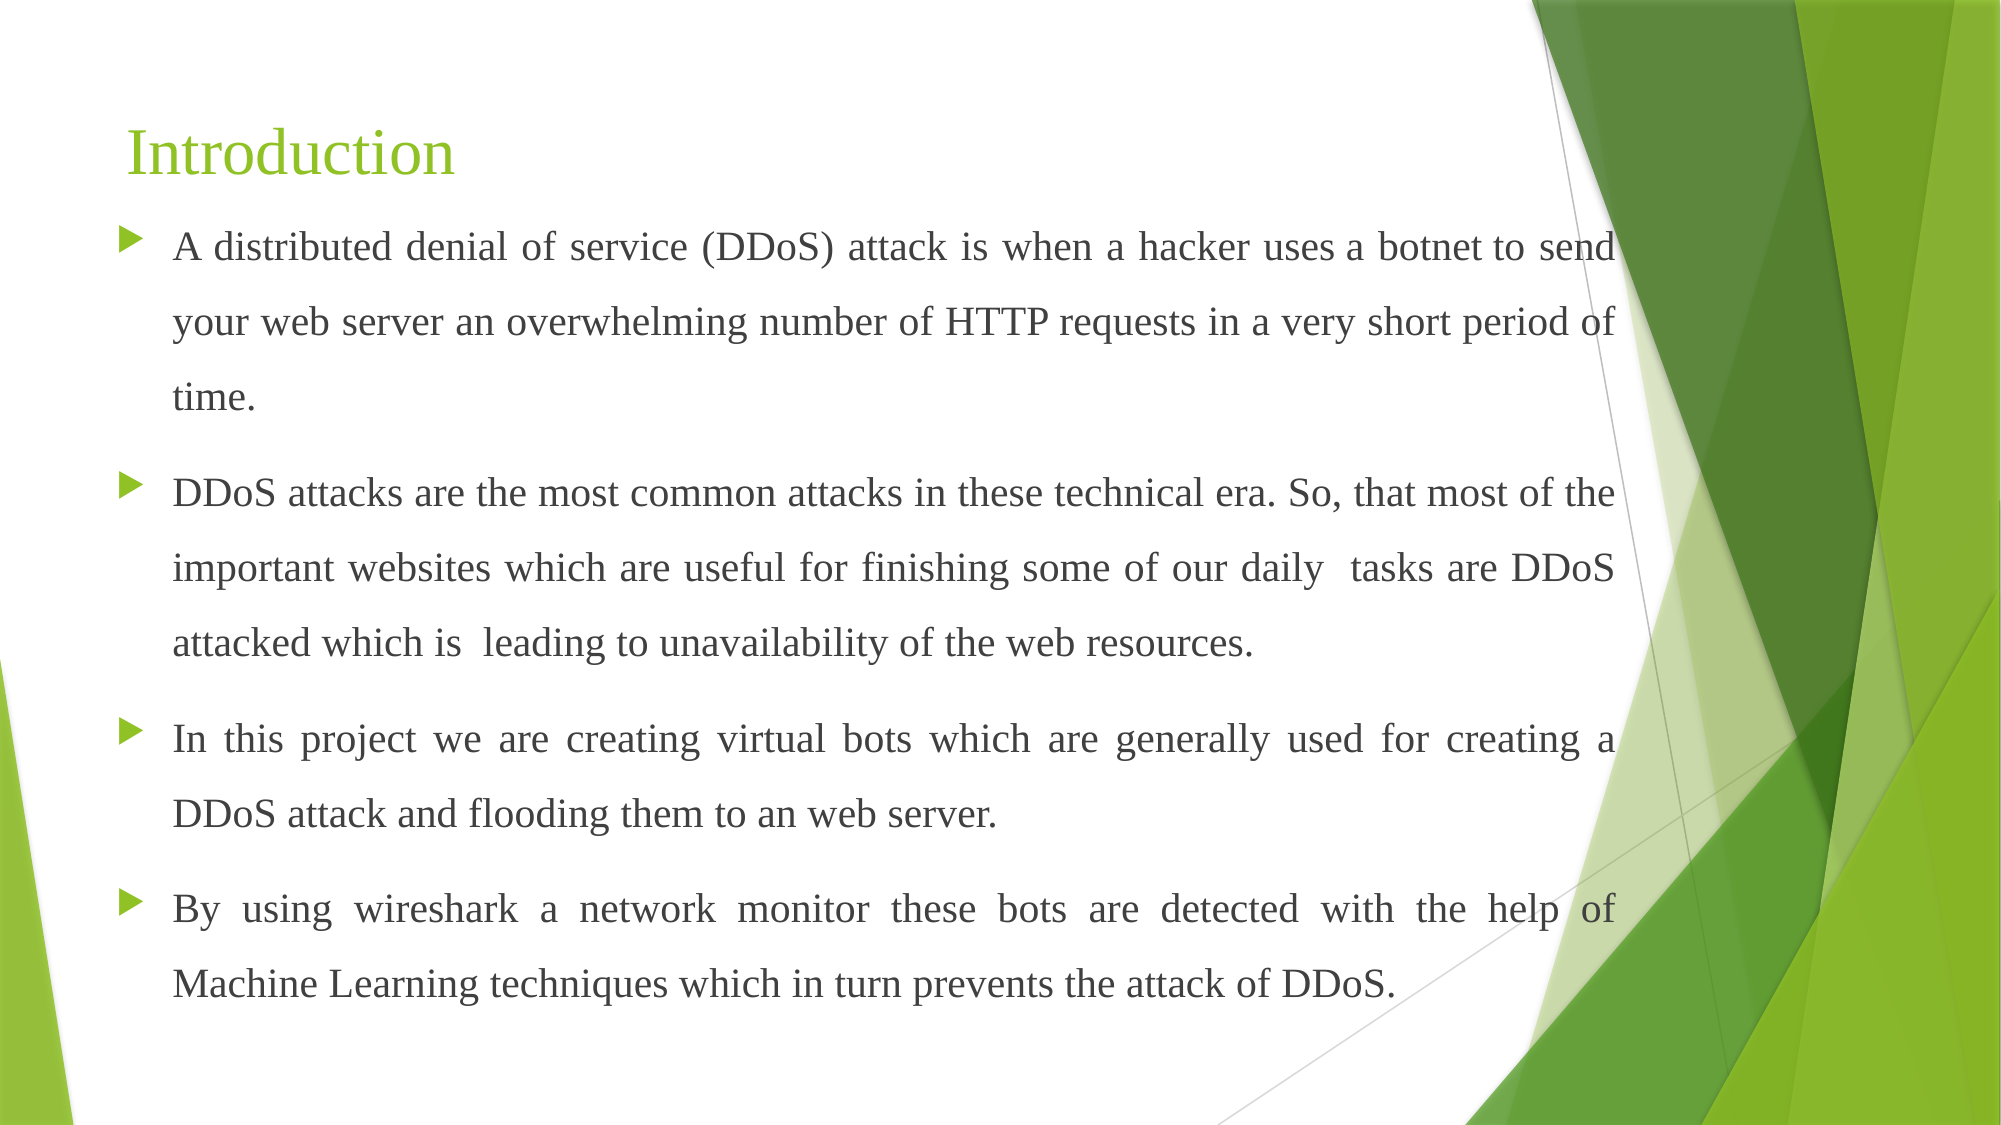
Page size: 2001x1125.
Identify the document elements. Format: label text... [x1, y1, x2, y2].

title Introduction [111, 99, 1522, 186]
list A distributed denial of service (DDoS) attack is when a hacker uses a botnet to send your web server an overwhelming number of HTTP requests in a very short period of time. DDoS attacks are the most common attacks in these technical era. So, that most of the important websites which are useful for finishing some of our daily tasks are DDoS attacked which is leading to unavailability of the web resources. In this project we are creating virtual bots which are generally used for creating a DDoS attack and flooding them to an web server. By using wireshark a network monitor these bots are detected with the help of Machine Learning techniques which in turn prevents the attack of DDoS. [101, 186, 1633, 1049]
